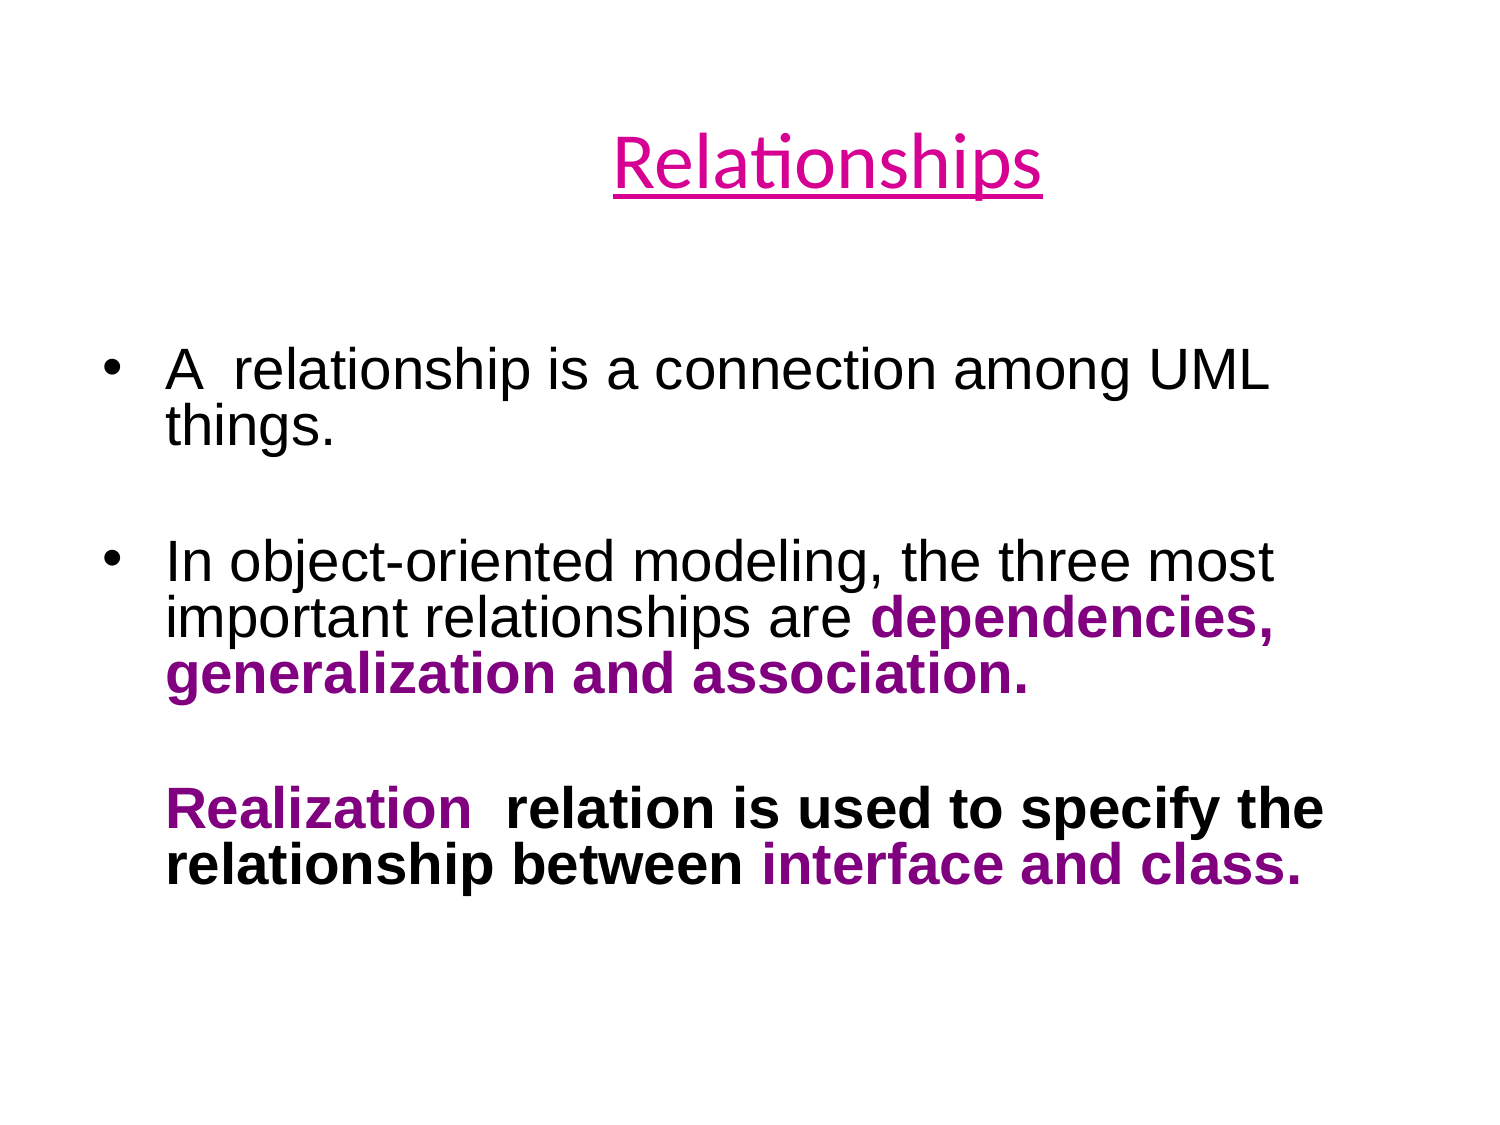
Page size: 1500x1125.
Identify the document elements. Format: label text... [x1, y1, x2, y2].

list A relationship is a connection among UML things. In object-oriented modeling, the three most important relationships are dependencies, generalization and association. Realization relation is used to specify the relationship between interface and class. [87, 337, 1469, 1088]
title Relationships [188, 101, 1468, 213]
